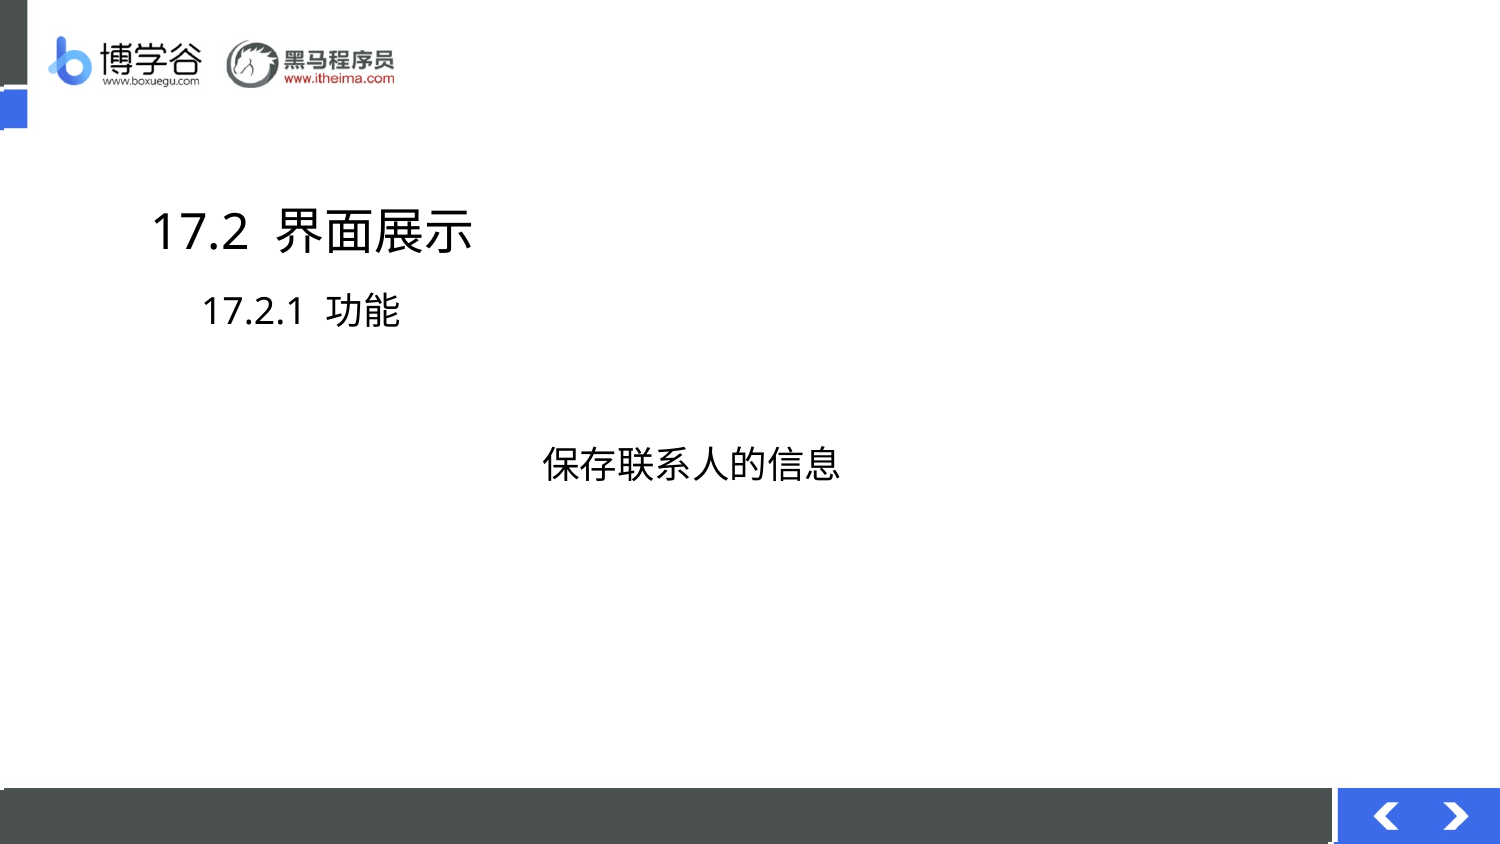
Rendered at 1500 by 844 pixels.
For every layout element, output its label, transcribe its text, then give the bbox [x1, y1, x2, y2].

title 17.2 界面展示 [135, 173, 680, 268]
text_box 17.2.1 功能 [186, 280, 416, 340]
picture [0, 0, 1500, 844]
text_box 保存联系人的信息 [527, 433, 857, 494]
